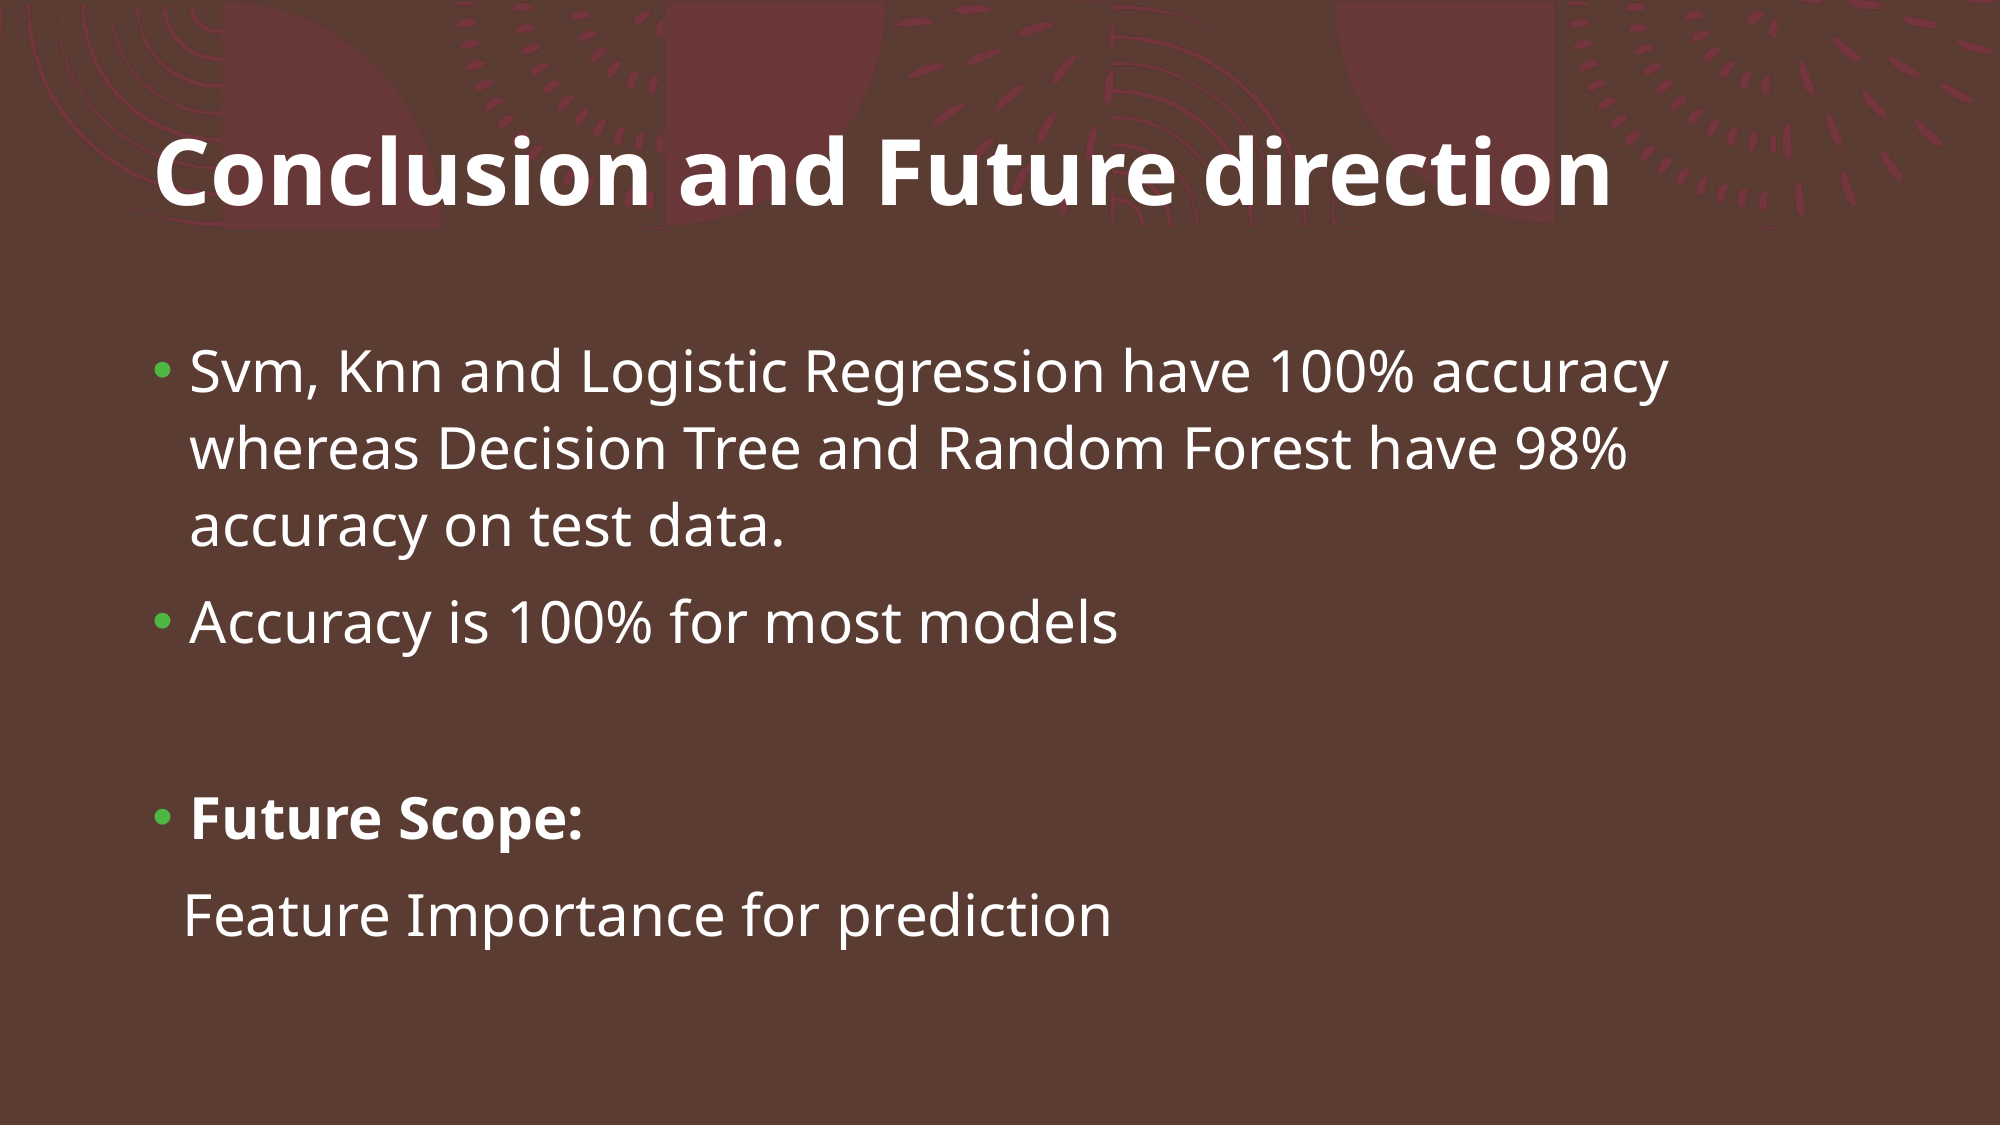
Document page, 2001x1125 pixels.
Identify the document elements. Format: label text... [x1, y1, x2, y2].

list Svm, Knn and Logistic Regression have 100% accuracy whereas Decision Tree and Random Forest have 98% accuracy on test data. Accuracy is 100% for most models Future Scope: Feature Importance for prediction [137, 319, 1863, 1009]
title Conclusion and Future direction [137, 60, 1863, 278]
